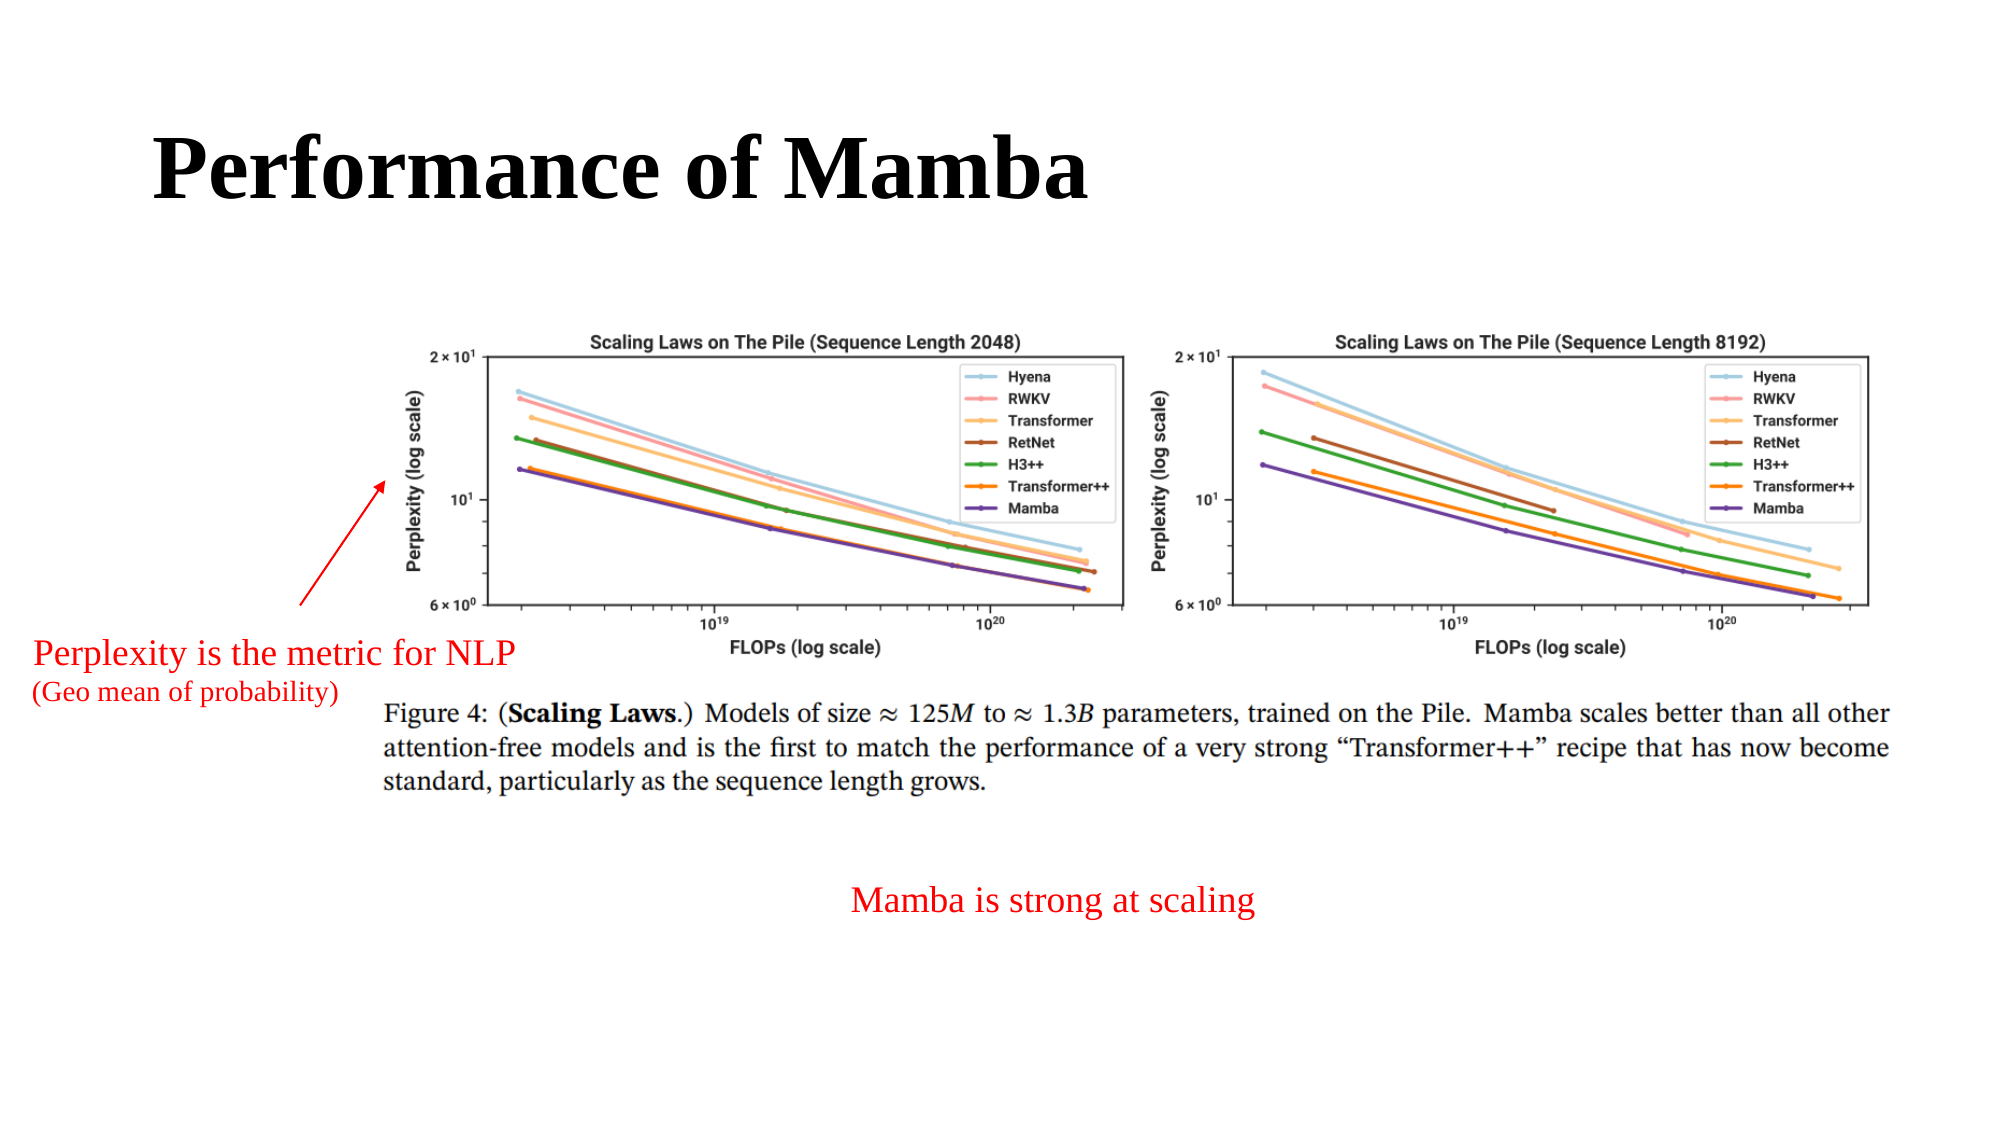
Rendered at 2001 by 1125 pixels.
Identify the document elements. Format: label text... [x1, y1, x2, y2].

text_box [299, 480, 386, 606]
text_box Mamba is strong at scaling [835, 868, 1271, 928]
picture [359, 319, 1922, 806]
text_box (Geo mean of probability) [17, 665, 355, 715]
text_box Perplexity is the metric for NLP [18, 620, 359, 680]
title Performance of Mamba [137, 59, 1863, 278]
